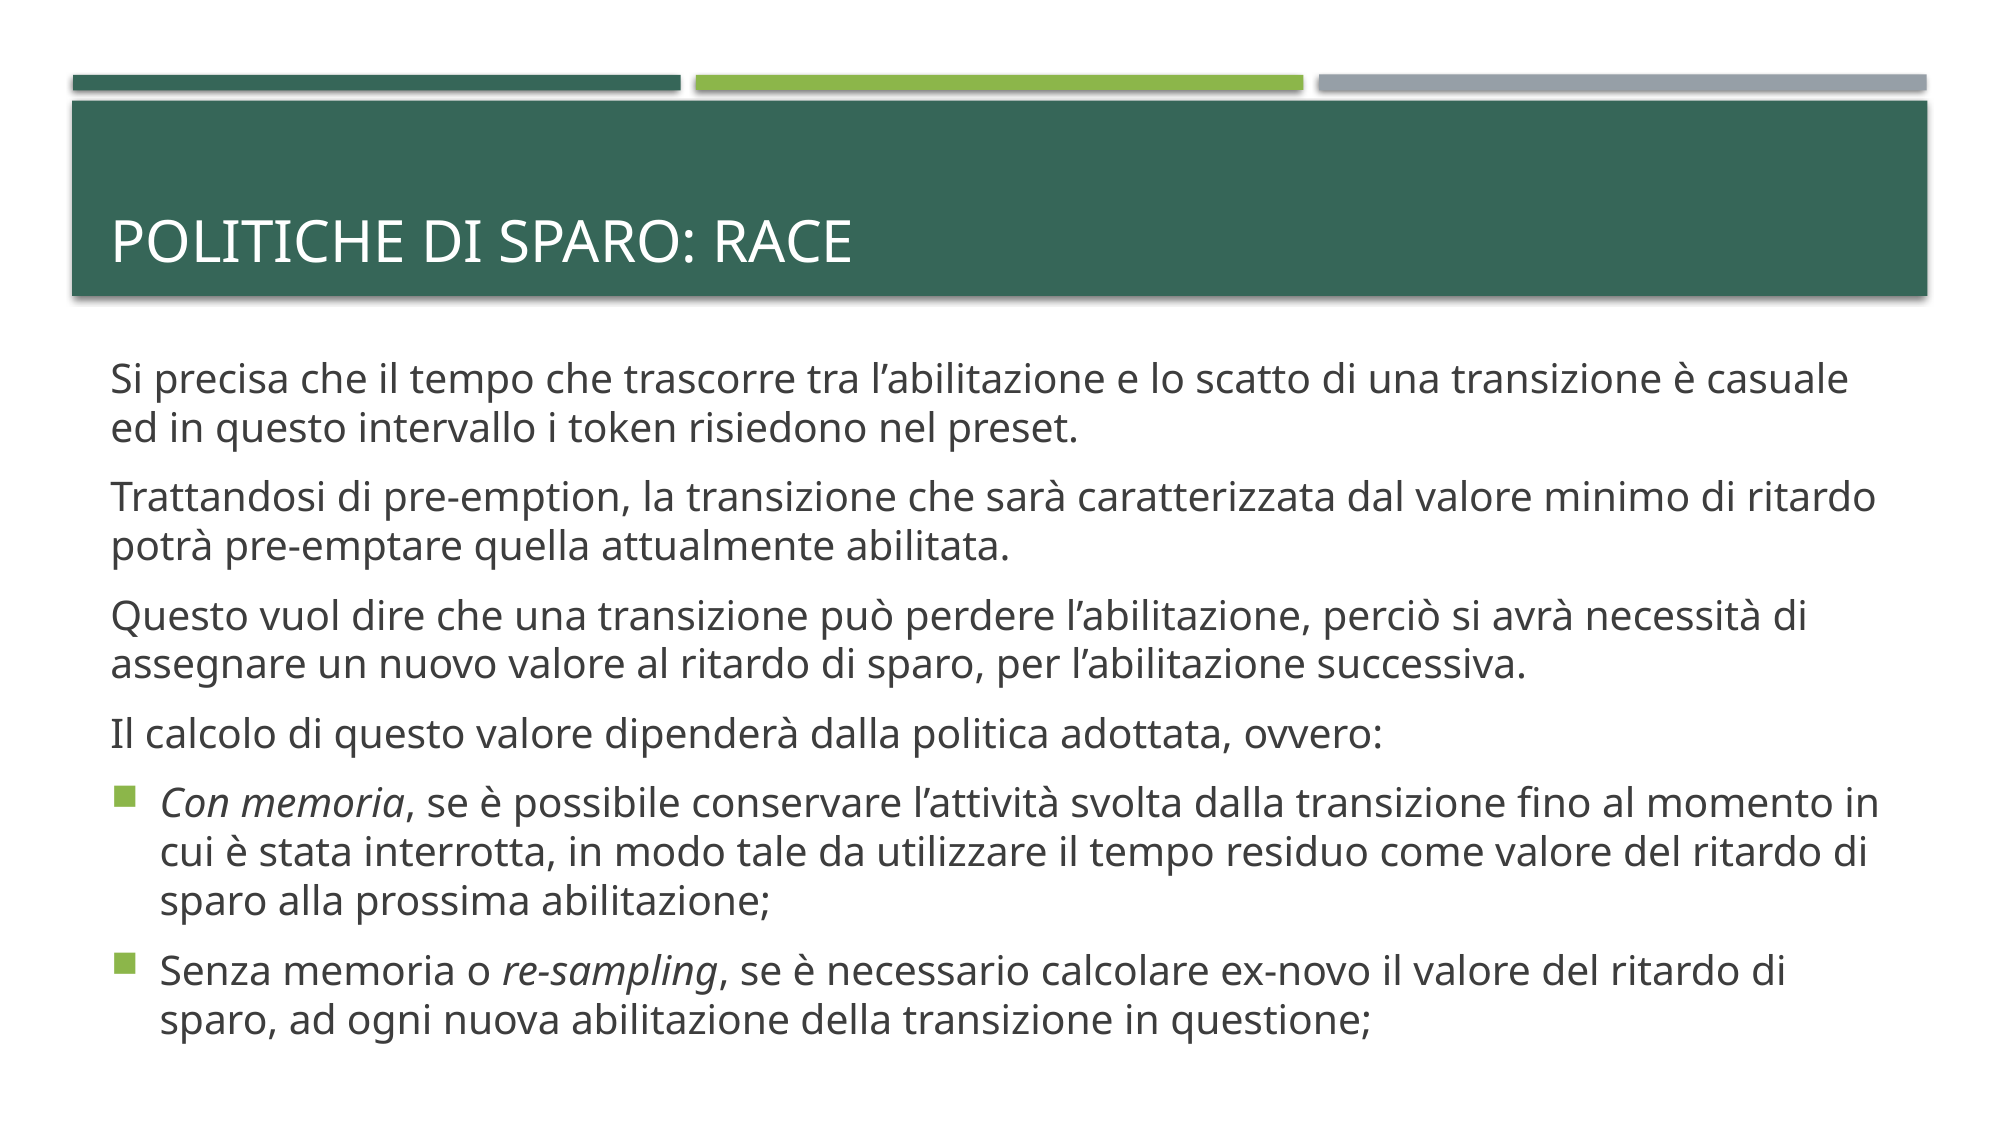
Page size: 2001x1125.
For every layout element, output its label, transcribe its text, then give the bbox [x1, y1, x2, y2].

list Si precisa che il tempo che trascorre tra l’abilitazione e lo scatto di una transizione è casuale ed in questo intervallo i token risiedono nel preset. Trattandosi di pre-emption, la transizione che sarà caratterizzata dal valore minimo di ritardo potrà pre-emptare quella attualmente abilitata. Questo vuol dire che una transizione può perdere l’abilitazione, perciò si avrà necessità di assegnare un nuovo valore al ritardo di sparo, per l’abilitazione successiva. Il calcolo di questo valore dipenderà dalla politica adottata, ovvero: Con memoria, se è possibile conservare l’attività svolta dalla transizione fino al momento in cui è stata interrotta, in modo tale da utilizzare il tempo residuo come valore del ritardo di sparo alla prossima abilitazione; Senza memoria o re-sampling, se è necessario calcolare ex-novo il valore del ritardo di sparo, ad ogni nuova abilitazione della transizione in questione; [95, 341, 1905, 1053]
title PoliticHe di sparo: race [95, 115, 1905, 282]
